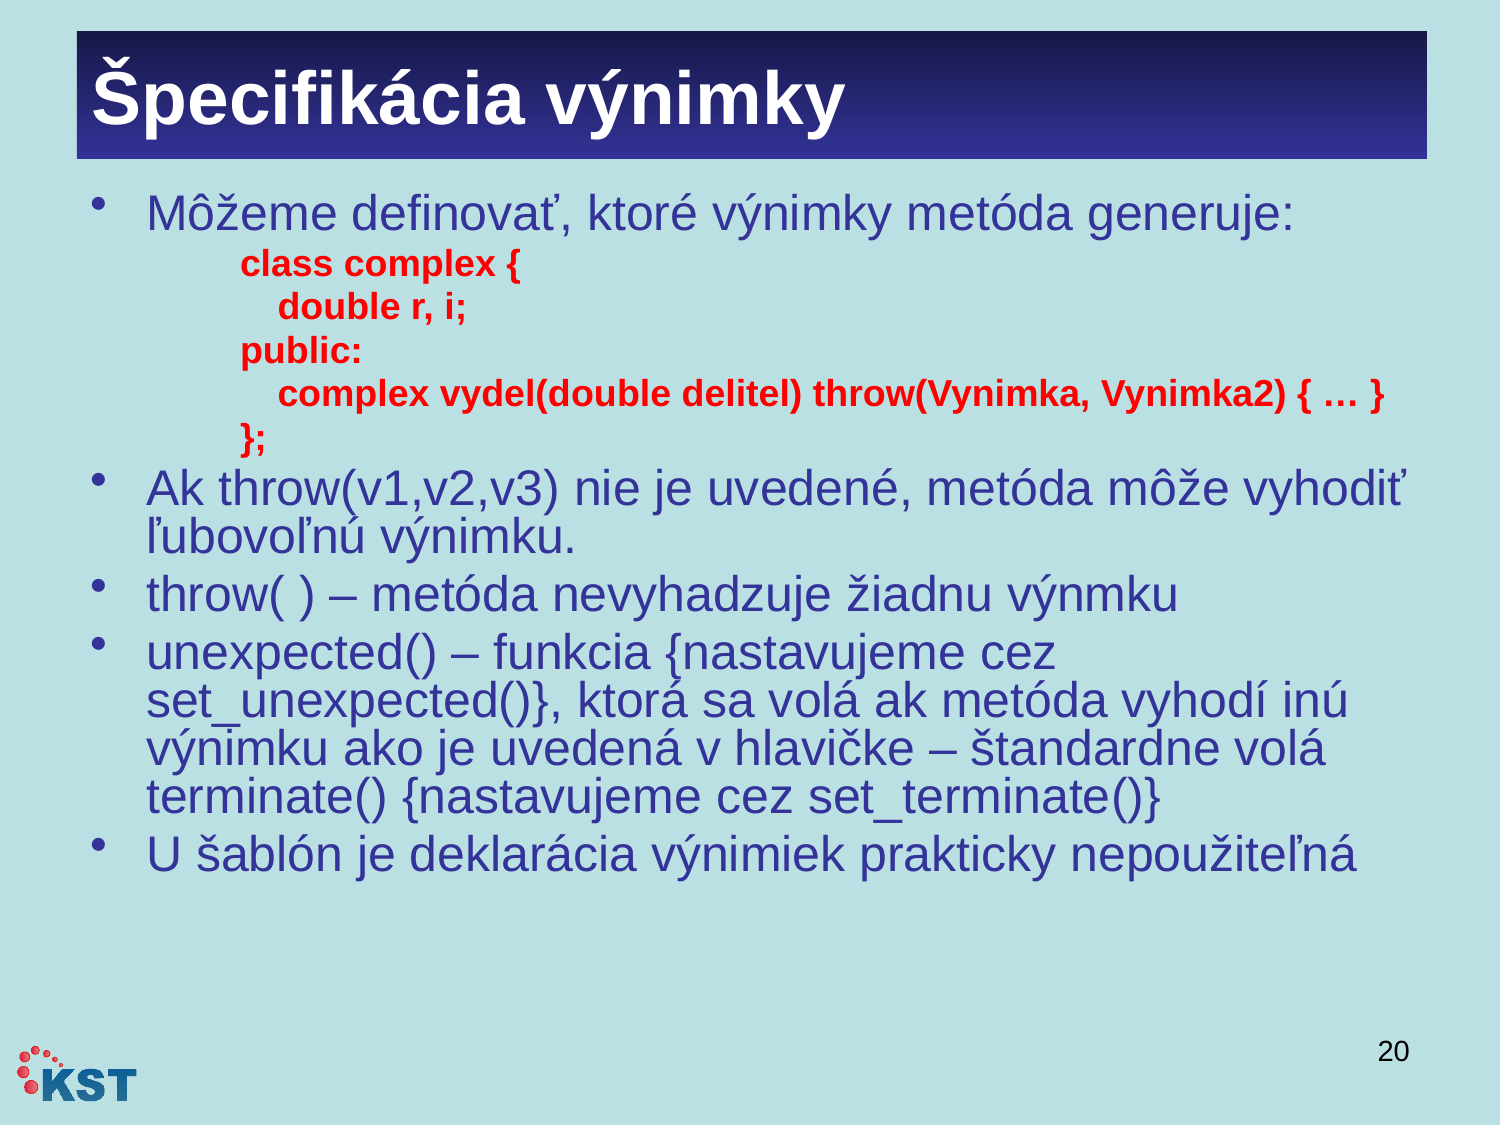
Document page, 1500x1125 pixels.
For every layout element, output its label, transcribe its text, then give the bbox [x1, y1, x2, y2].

slide_number 20 [1074, 1024, 1426, 1103]
title Špecifikácia výnimky [76, 30, 1428, 159]
picture [17, 1046, 140, 1106]
list Môžeme definovať, ktoré výnimky metóda generuje: class complex { double r, i; public: complex vydel(double delitel) throw(Vynimka, Vynimka2) { … } }; Ak throw(v1,v2,v3) nie je uvedené, metóda môže vyhodiť ľubovoľnú výnimku. throw( ) – metóda nevyhadzuje žiadnu výnmku unexpected() – funkcia {nastavujeme cez set_unexpected()}, ktorá sa volá ak metóda vyhodí inú výnimku ako je uvedená v hlavičke – štandardne volá terminate() {nastavujeme cez set_terminate()} U šablón je deklarácia výnimiek prakticky nepoužiteľná [75, 184, 1425, 1125]
